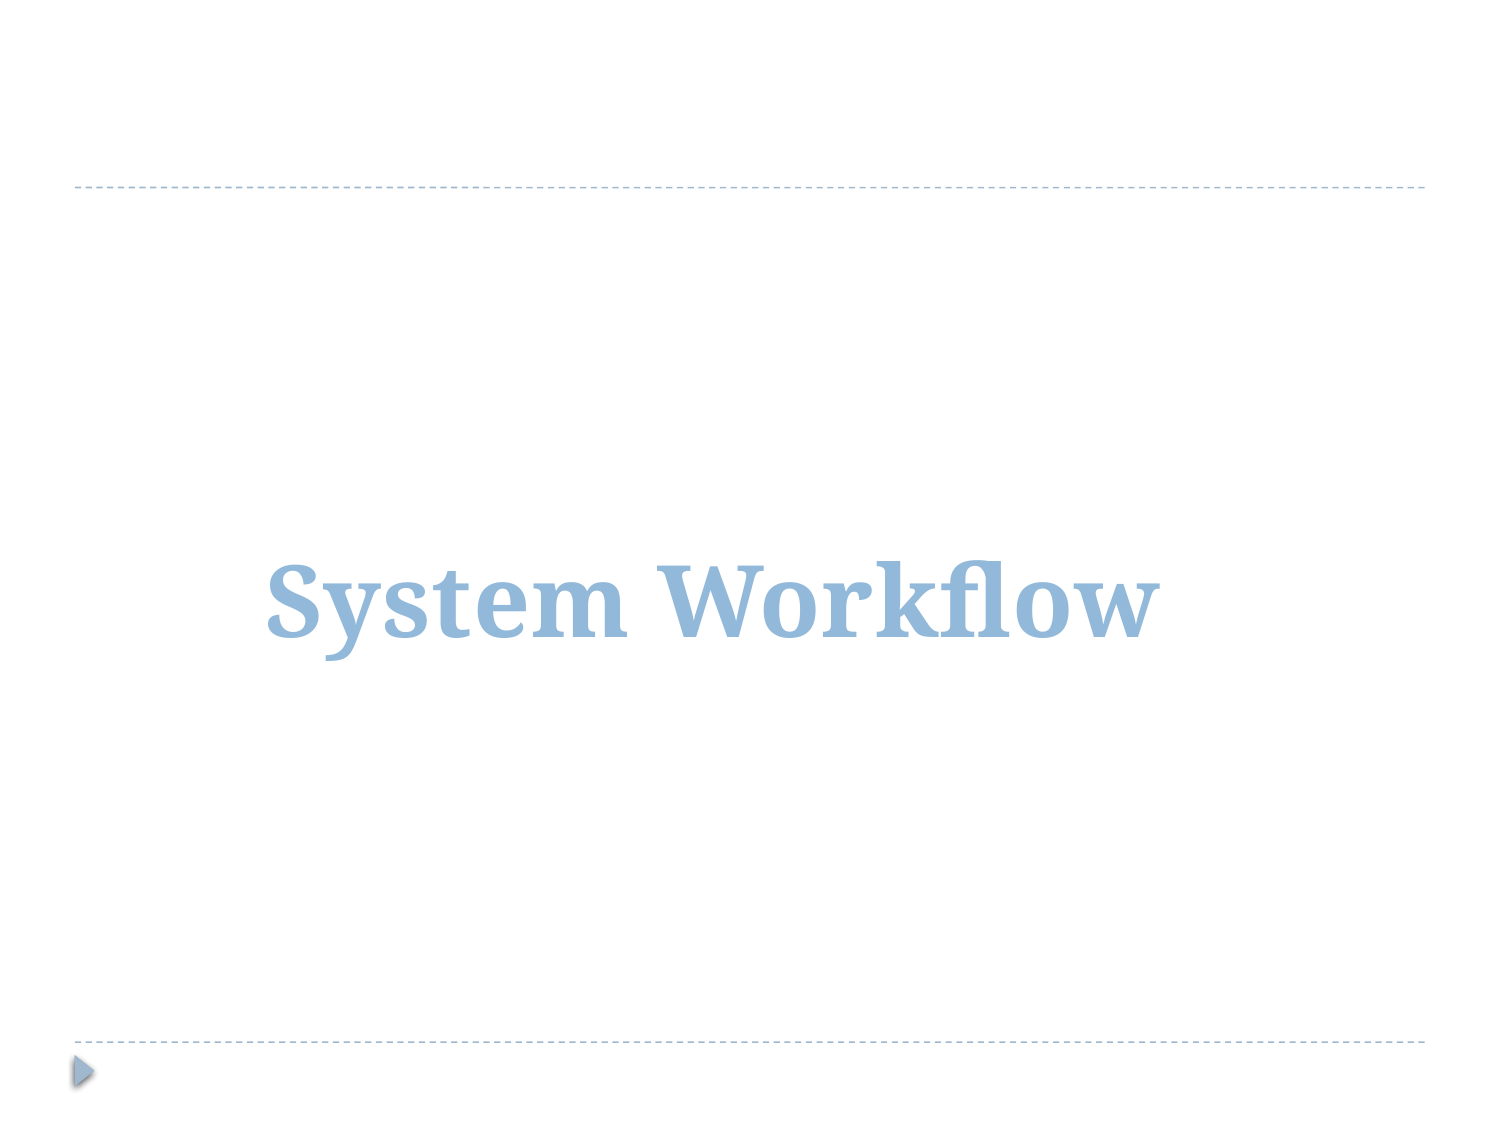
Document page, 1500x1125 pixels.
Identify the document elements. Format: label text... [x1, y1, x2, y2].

title System Workflow [0, 351, 1427, 666]
